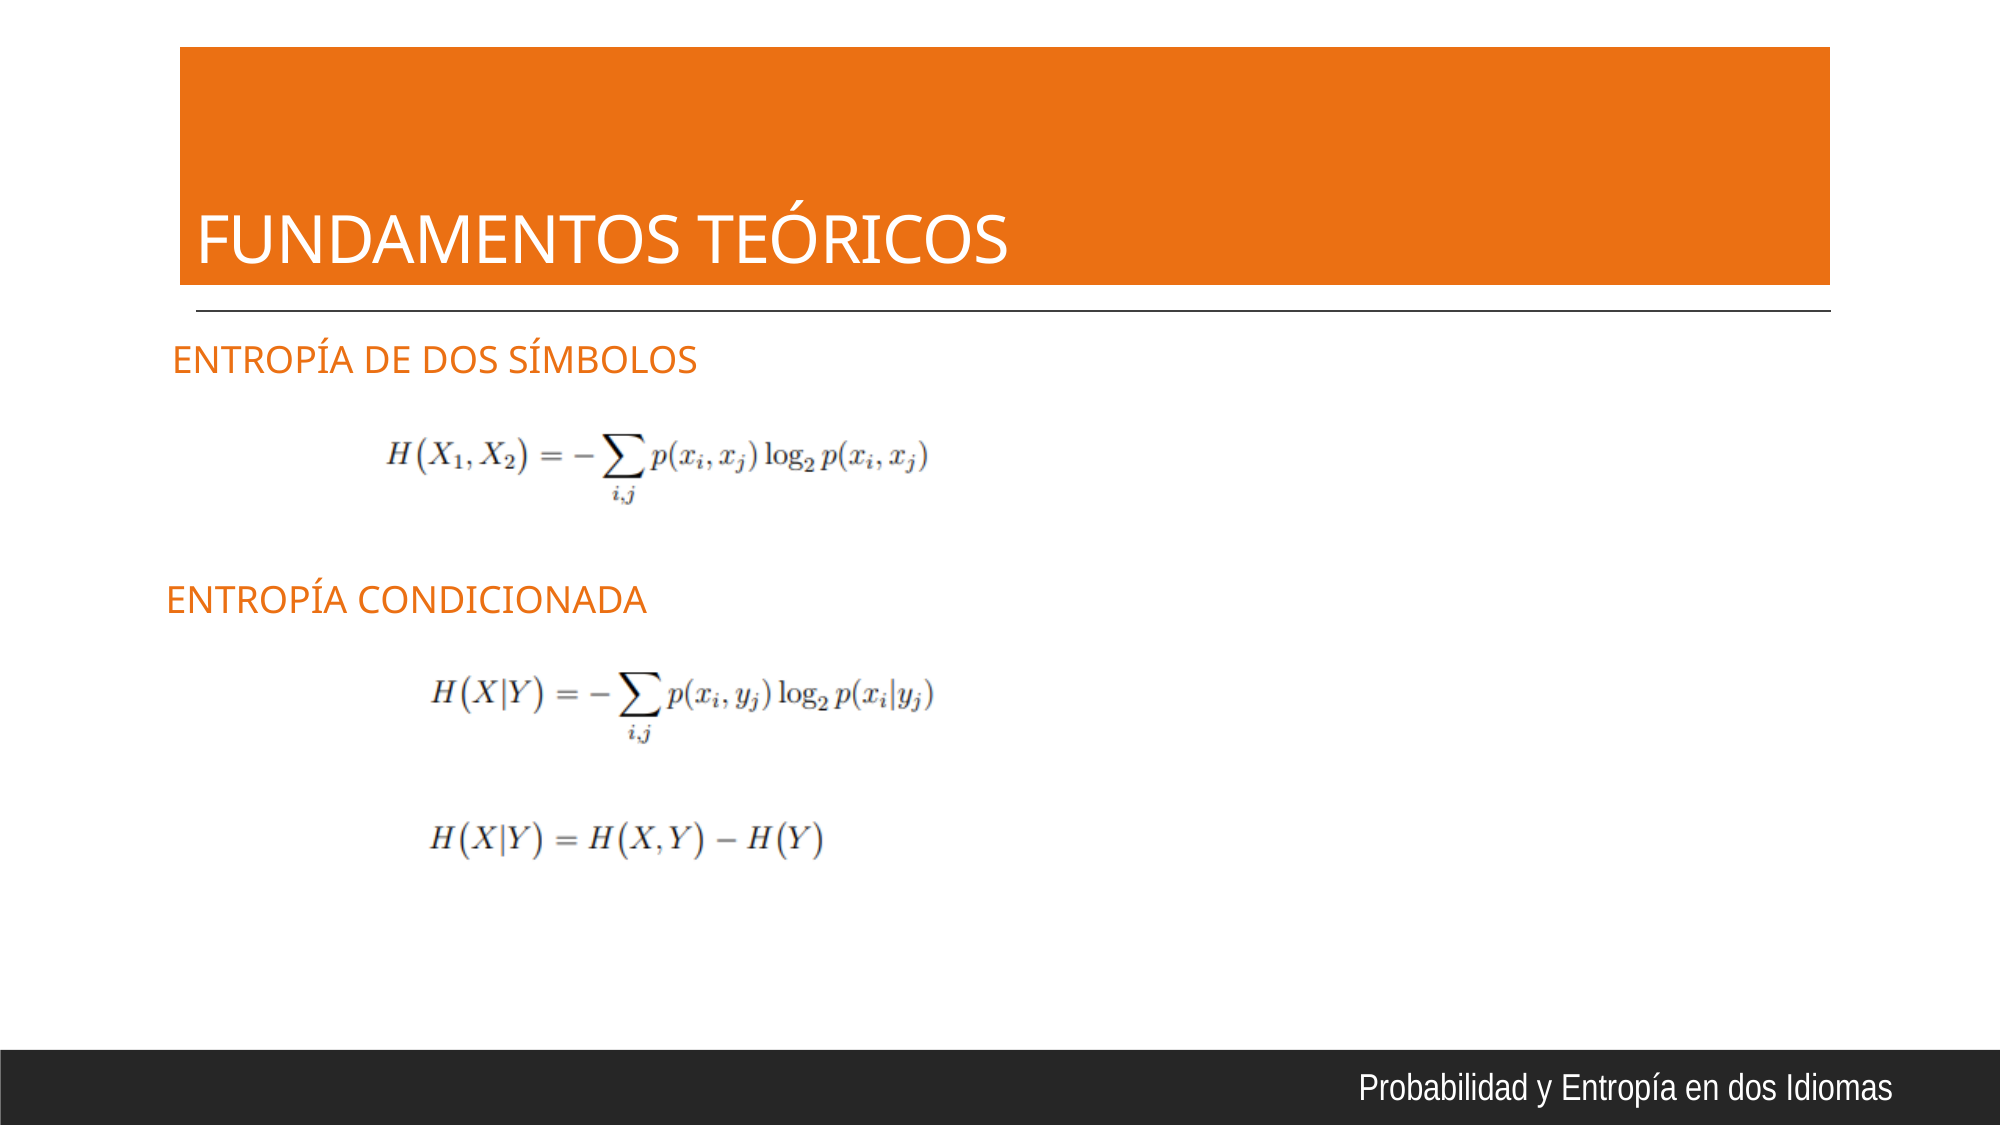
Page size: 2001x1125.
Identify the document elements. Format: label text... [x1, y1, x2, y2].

text_box ENTROPÍA DE DOS SÍMBOLOS [157, 328, 714, 389]
text_box ENTROPÍA CONDICIONADA [150, 568, 663, 629]
picture [365, 413, 960, 517]
text_box Probabilidad y Entropía en dos Idiomas [1343, 1055, 1917, 1115]
title FUNDAMENTOS TEÓRICOS [180, 47, 1830, 285]
picture [401, 801, 842, 879]
picture [416, 652, 960, 752]
